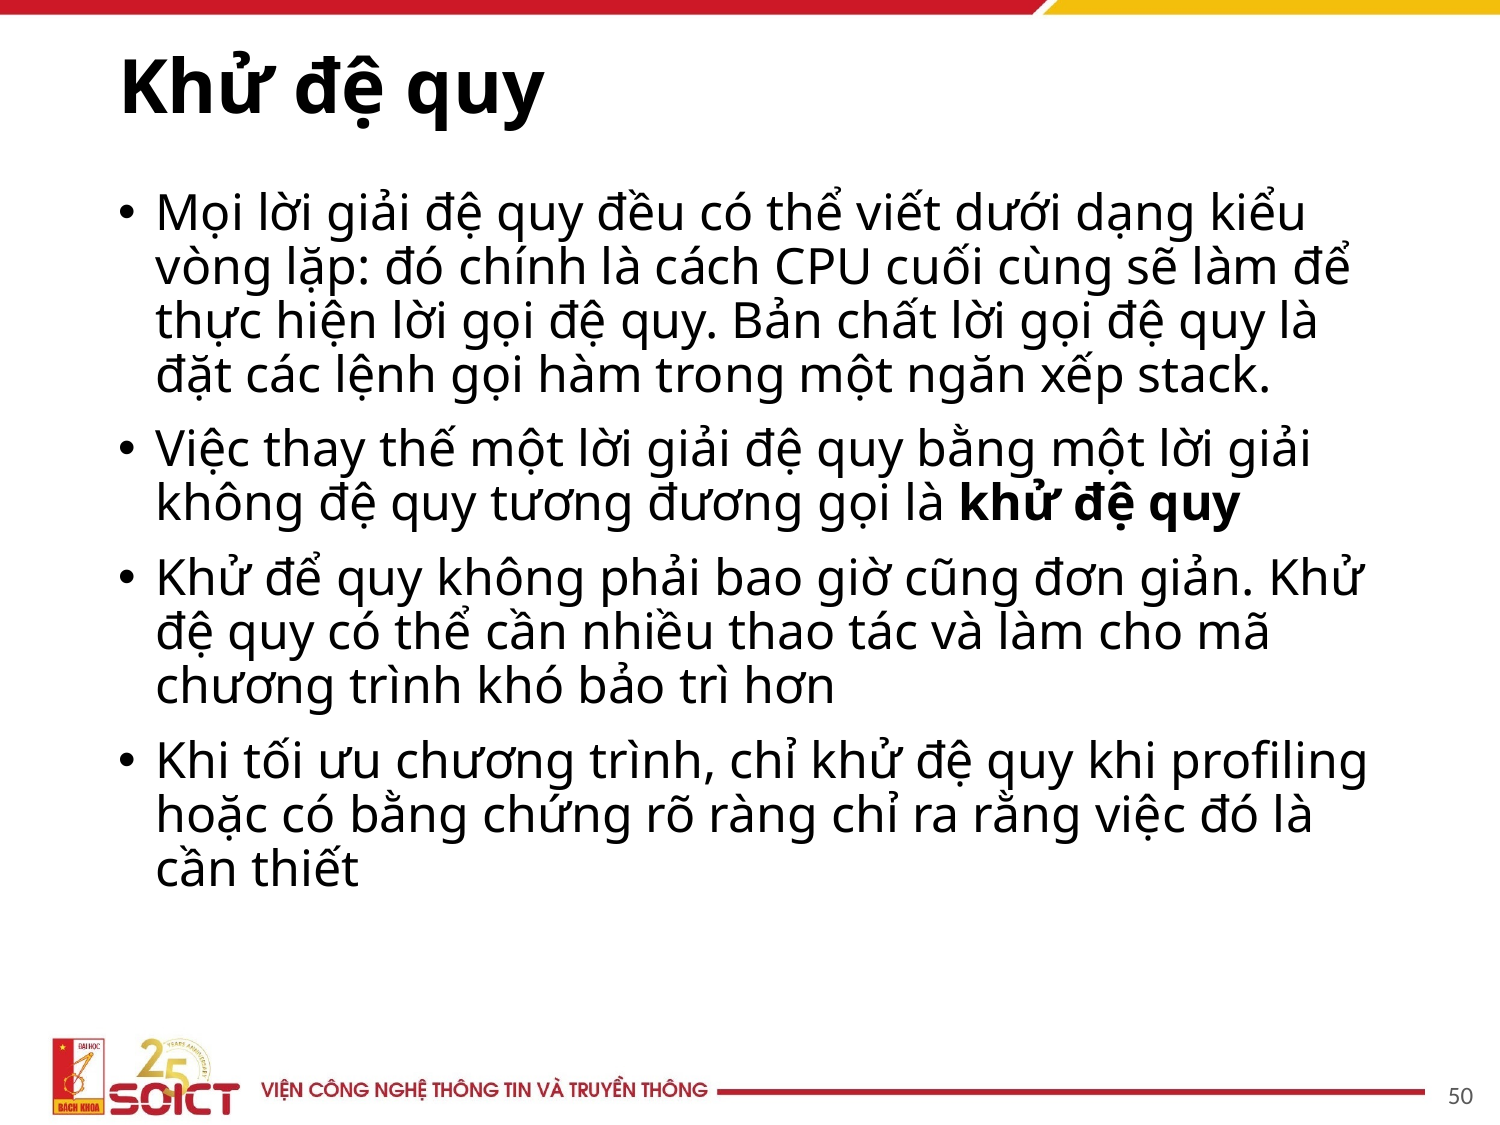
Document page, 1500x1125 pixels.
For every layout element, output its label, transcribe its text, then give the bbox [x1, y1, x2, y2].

slide_number ‹#› [1300, 1065, 1489, 1125]
list Mọi lời giải đệ quy đều có thể viết dưới dạng kiểu vòng lặp: đó chính là cách CPU cuối cùng sẽ làm để thực hiện lời gọi đệ quy. Bản chất lời gọi đệ quy là đặt các lệnh gọi hàm trong một ngăn xếp stack. Việc thay thế một lời giải đệ quy bằng một lời giải không đệ quy tương đương gọi là khử đệ quy Khử để quy không phải bao giờ cũng đơn giản. Khử đệ quy có thể cần nhiều thao tác và làm cho mã chương trình khó bảo trì hơn Khi tối ưu chương trình, chỉ khử đệ quy khi profiling hoặc có bằng chứng rõ ràng chỉ ra rằng việc đó là cần thiết [103, 179, 1397, 997]
picture [0, 0, 1500, 1125]
title Khử đệ quy [103, 24, 1397, 155]
